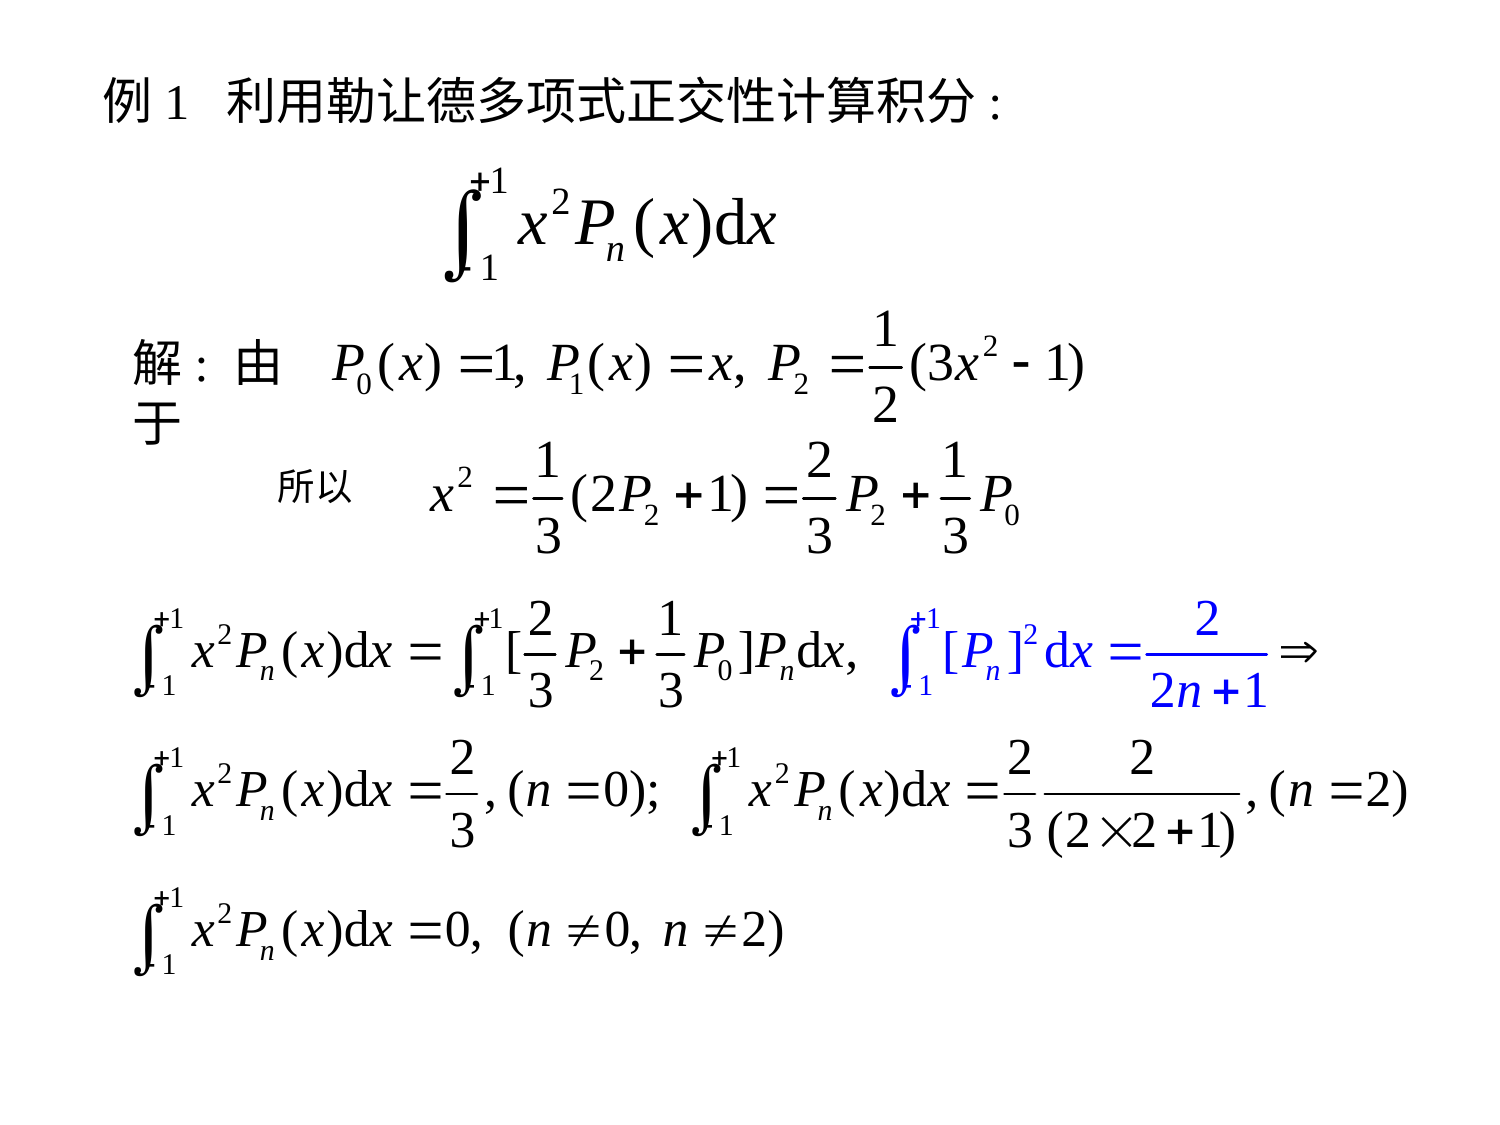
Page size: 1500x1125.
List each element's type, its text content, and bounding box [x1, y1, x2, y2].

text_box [262, 426, 1031, 566]
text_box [117, 295, 1095, 435]
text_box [117, 582, 1418, 985]
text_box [423, 149, 790, 293]
text_box 例1 利用勒让德多项式正交性计算积分: [87, 62, 1010, 138]
